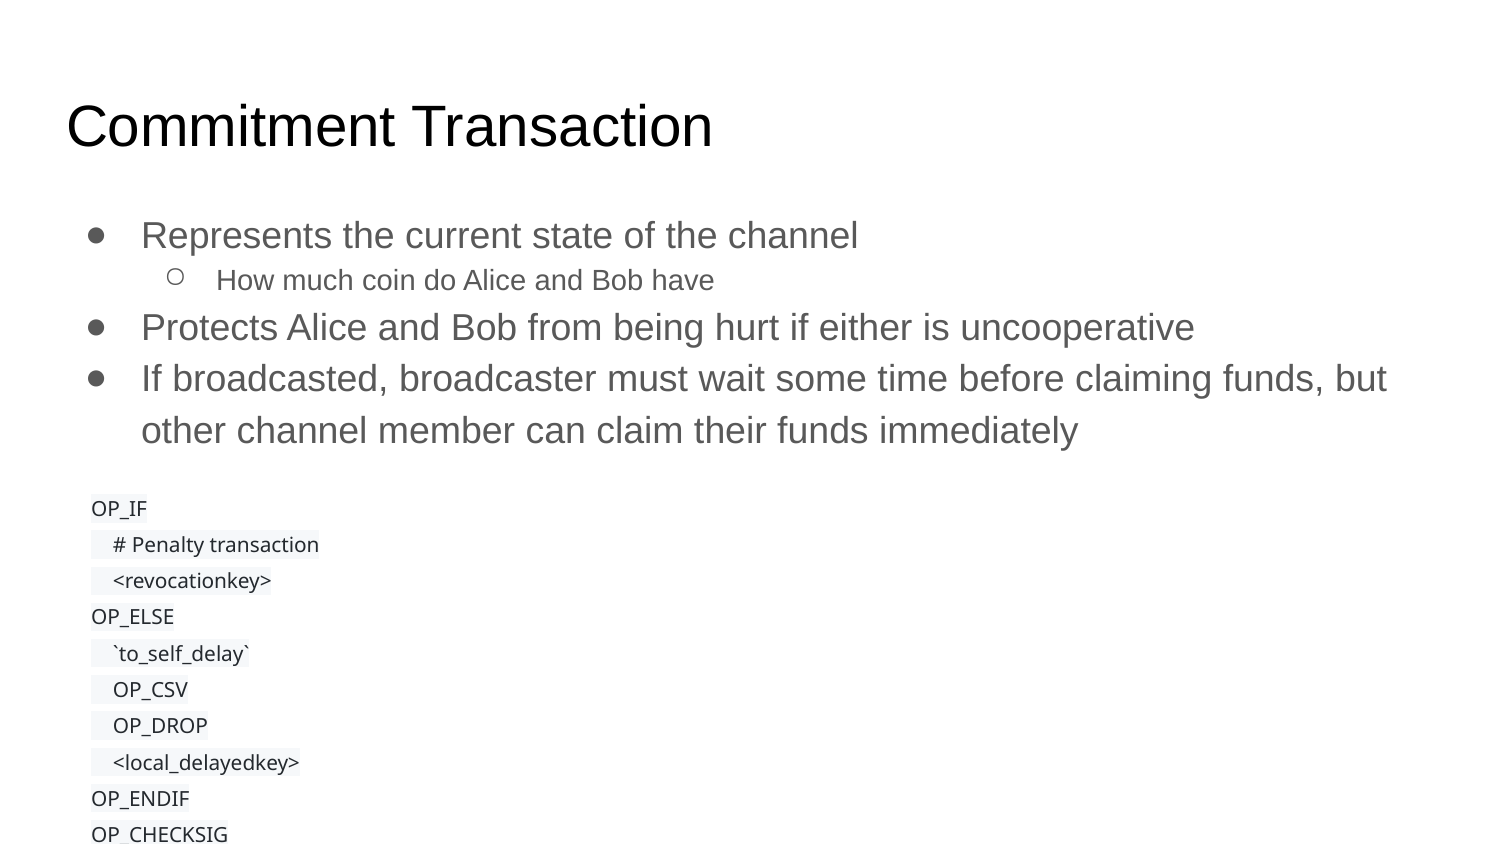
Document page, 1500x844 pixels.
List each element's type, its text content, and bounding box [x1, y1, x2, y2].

title Commitment Transaction [51, 72, 1449, 167]
list Represents the current state of the channel How much coin do Alice and Bob have Protects Alice and Bob from being hurt if either is uncooperative If broadcasted, broadcaster must wait some time before claiming funds, but other channel member can claim their funds immediately OP_IF # Penalty transaction <revocationkey> OP_ELSE `to_self_delay` OP_CSV OP_DROP <local_delayedkey> OP_ENDIF OP_CHECKSIG [51, 189, 1449, 399]
